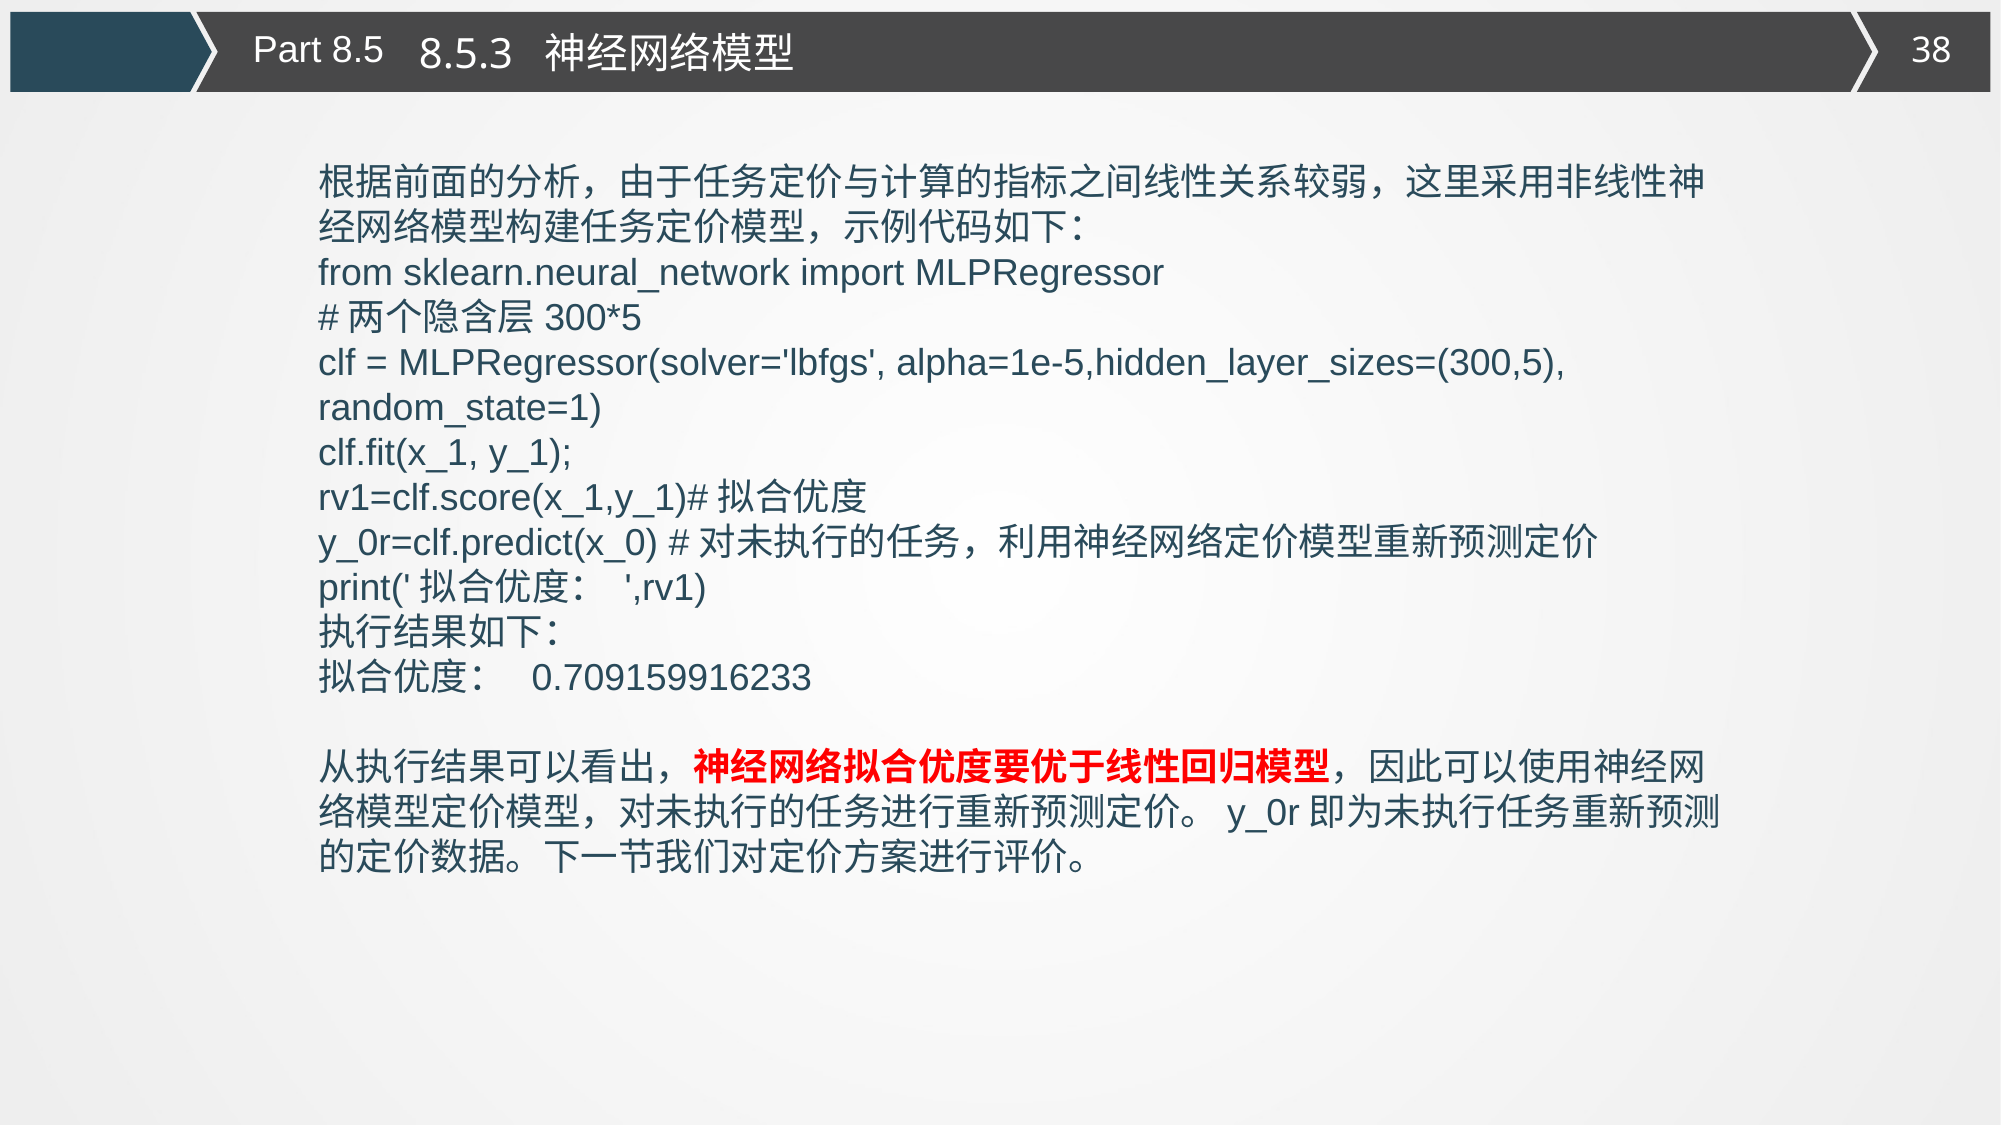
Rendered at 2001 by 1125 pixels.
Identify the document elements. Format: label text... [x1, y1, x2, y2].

picture [0, 0, 2001, 1125]
text_box 8.5.3 神经网络模型 [403, 19, 1202, 85]
text_box 根据前面的分析，由于任务定价与计算的指标之间线性关系较弱，这里采用非线性神经网络模型构建任务定价模型，示例代码如下： from sklearn.neural_network import MLPRegressor #两个隐含层300*5 clf = MLPRegressor(solver='lbfgs', alpha=1e-5,hidden_layer_sizes=(300,5), random_state=1) clf.fit(x_1, y_1); rv1=clf.score(x_1,y_1)#拟合优度 y_0r=clf.predict(x_0) #对未执行的任务，利用神经网络定价模型重新预测定价 print('拟合优度： ',rv1) 执行结果如下： 拟合优度： 0.709159916233 从执行结果可以看出，神经网络拟合优度要优于线性回归模型，因此可以使用神经网络模型定价模型，对未执行的任务进行重新预测定价。y_0r即为未执行任务重新预测的定价数据。下一节我们对定价方案进行评价。 [303, 151, 1745, 886]
text_box Part 8.5 [208, 17, 410, 78]
